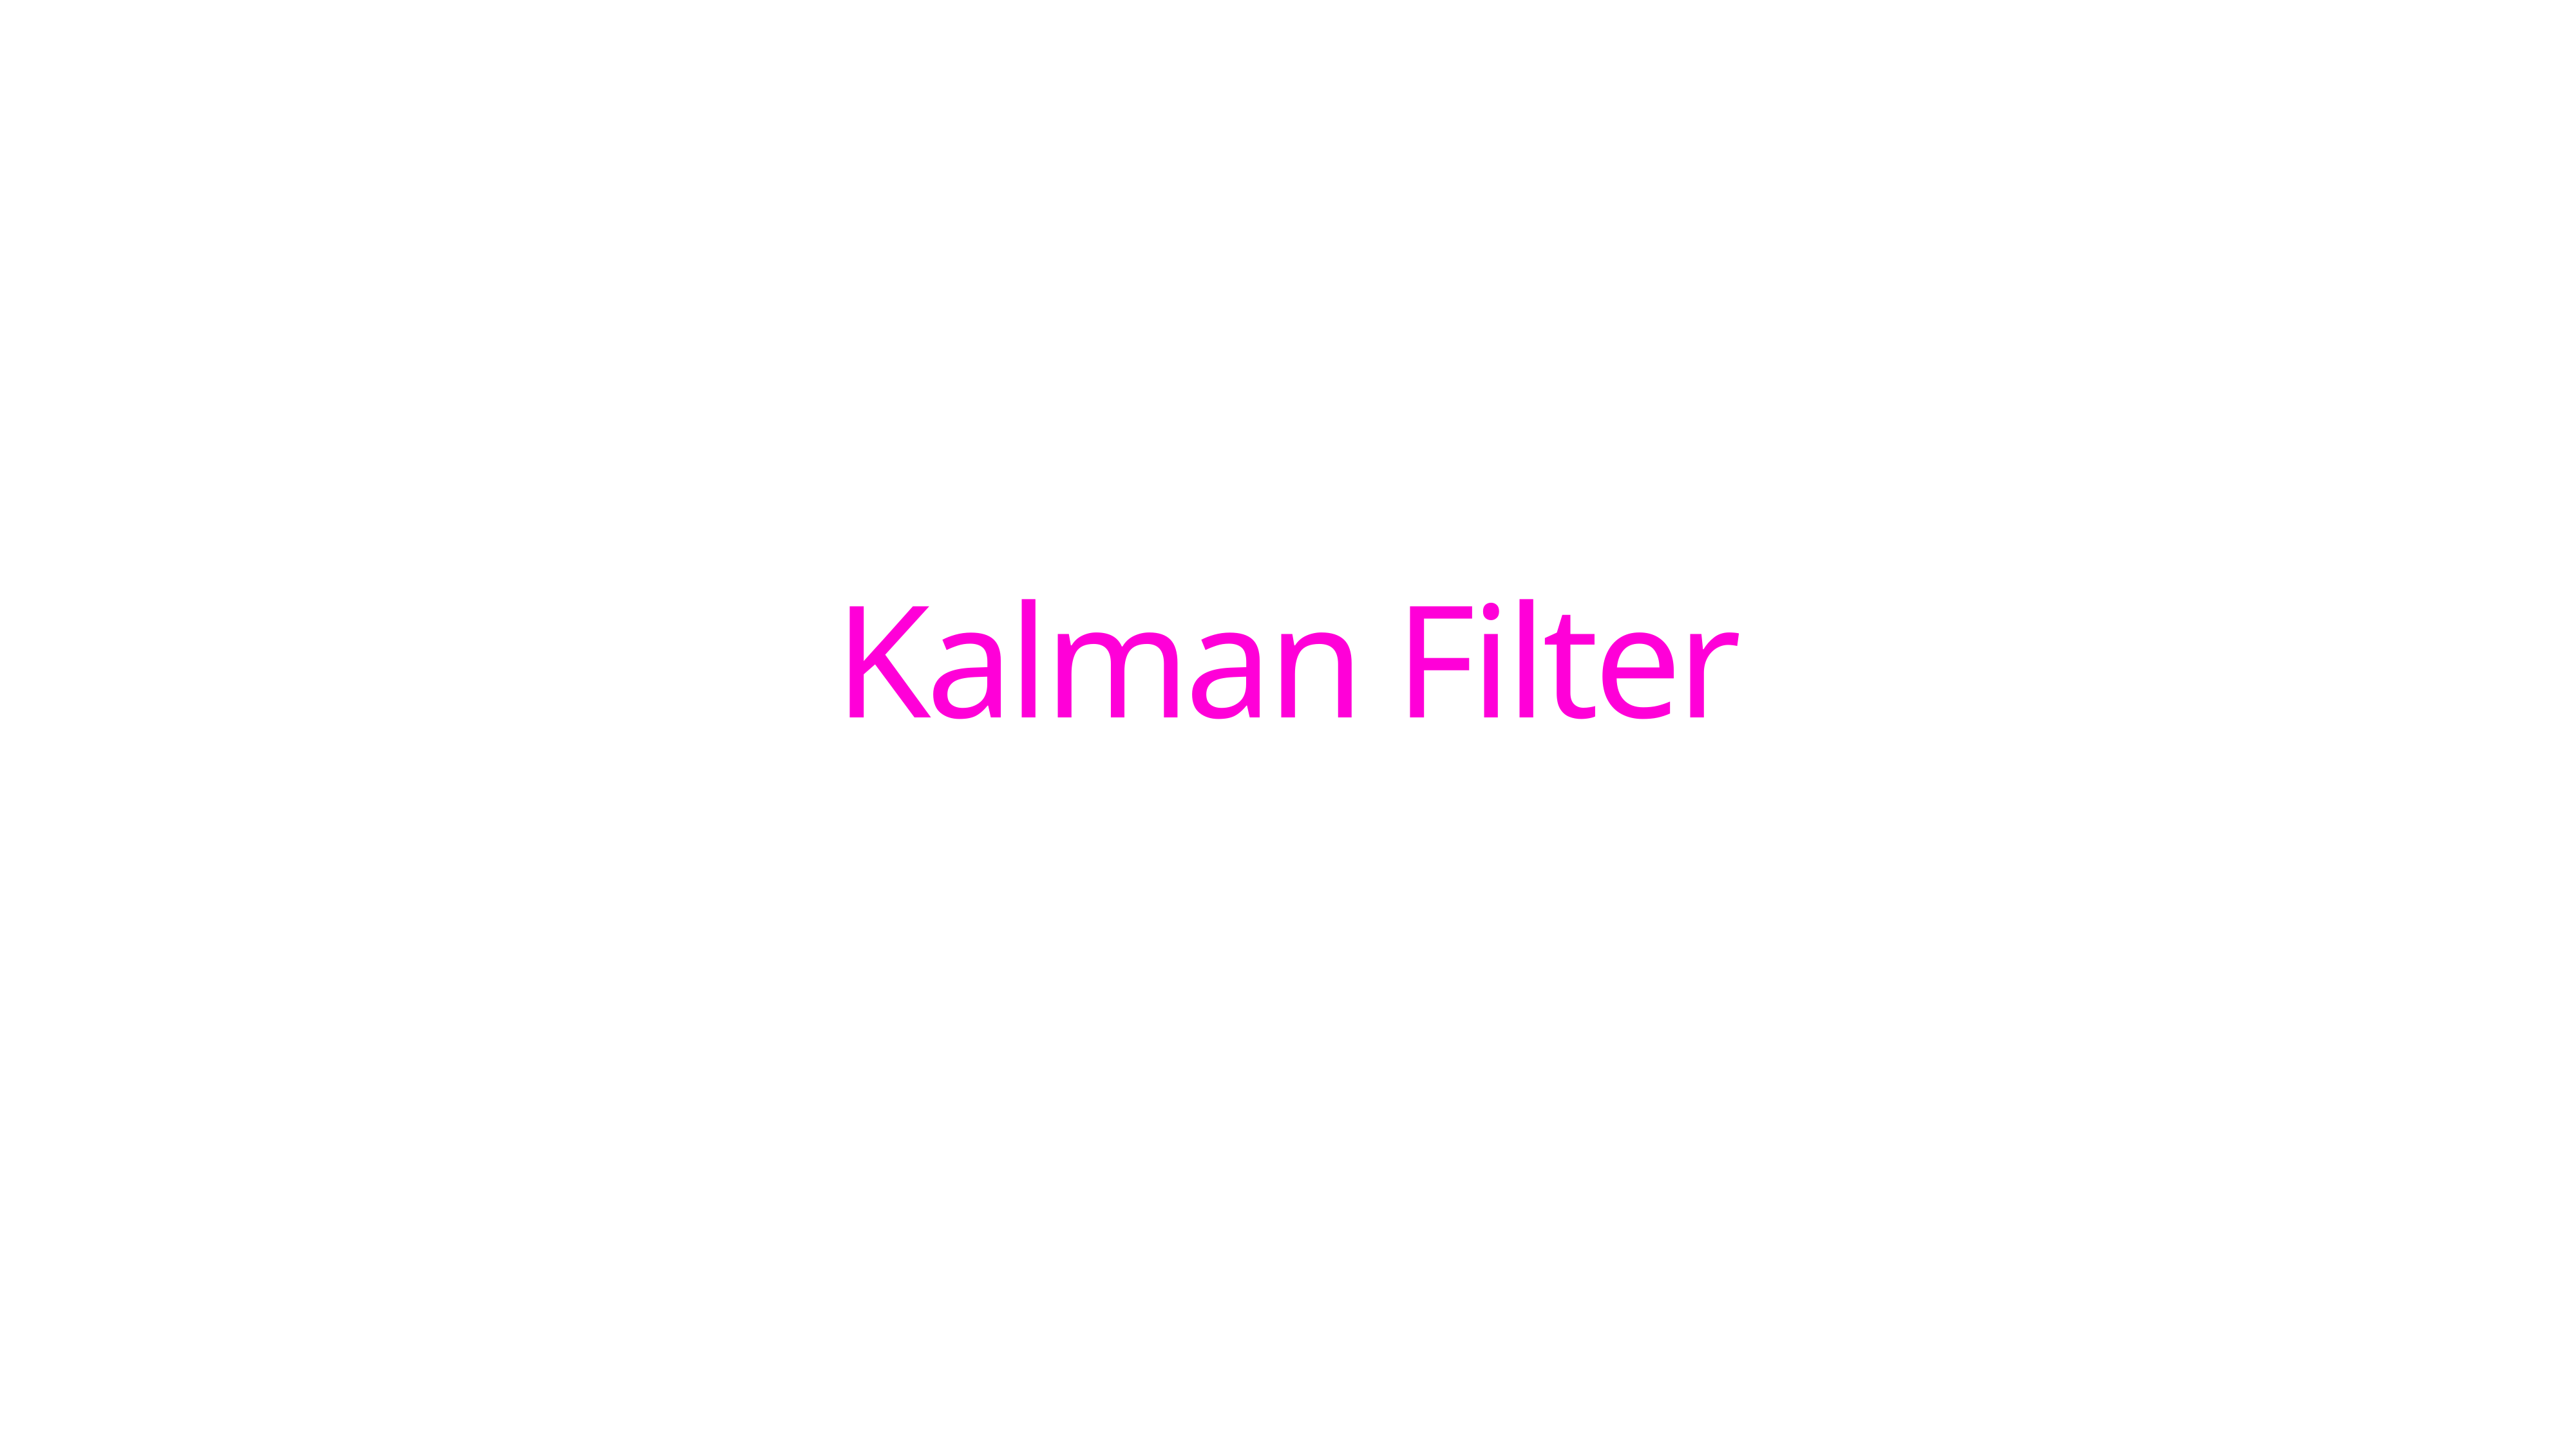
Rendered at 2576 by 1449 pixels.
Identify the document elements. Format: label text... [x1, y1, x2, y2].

title Kalman Filter [133, 347, 2443, 757]
